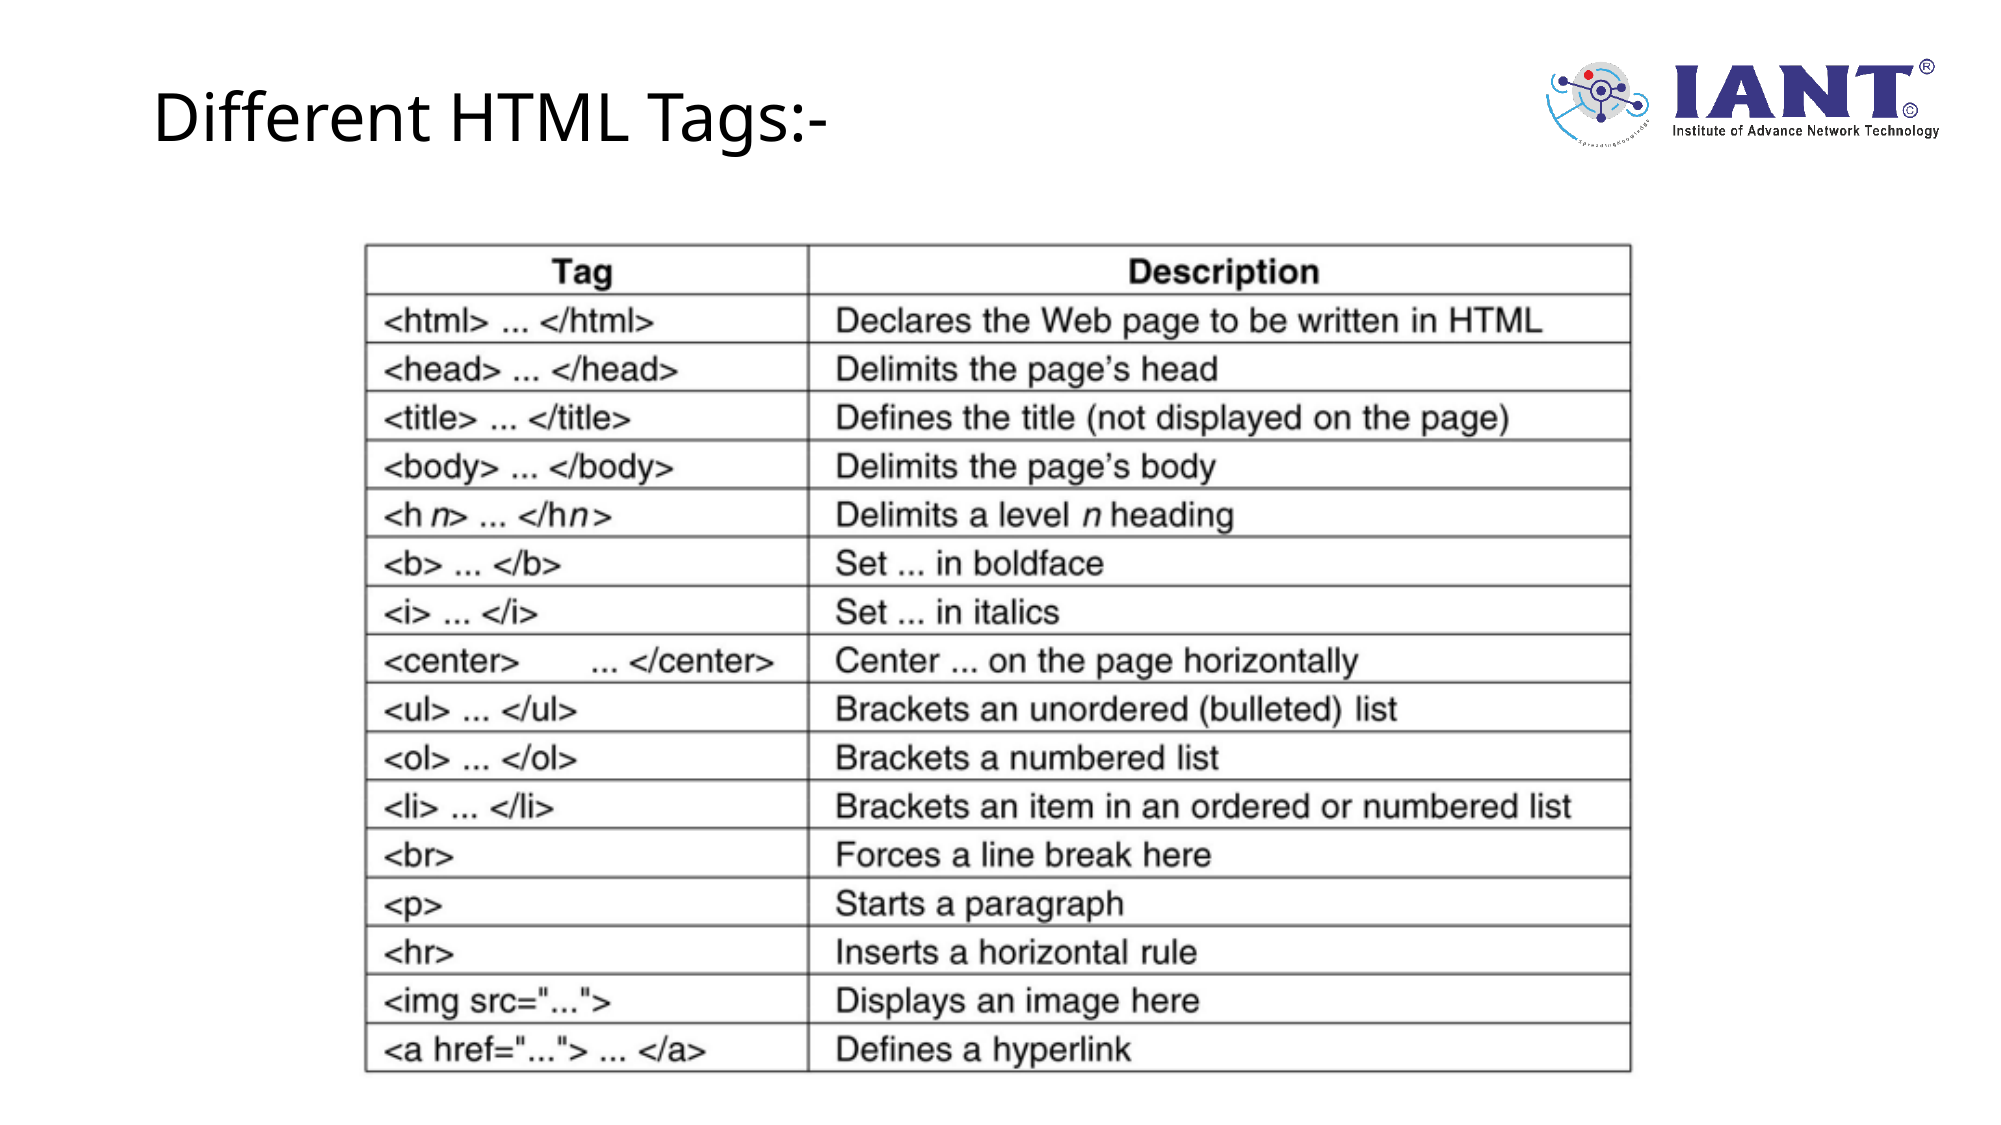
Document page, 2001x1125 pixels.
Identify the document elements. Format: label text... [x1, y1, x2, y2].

picture [1524, 37, 1968, 158]
title Different HTML Tags:- [137, 43, 1863, 196]
picture [359, 236, 1641, 1082]
